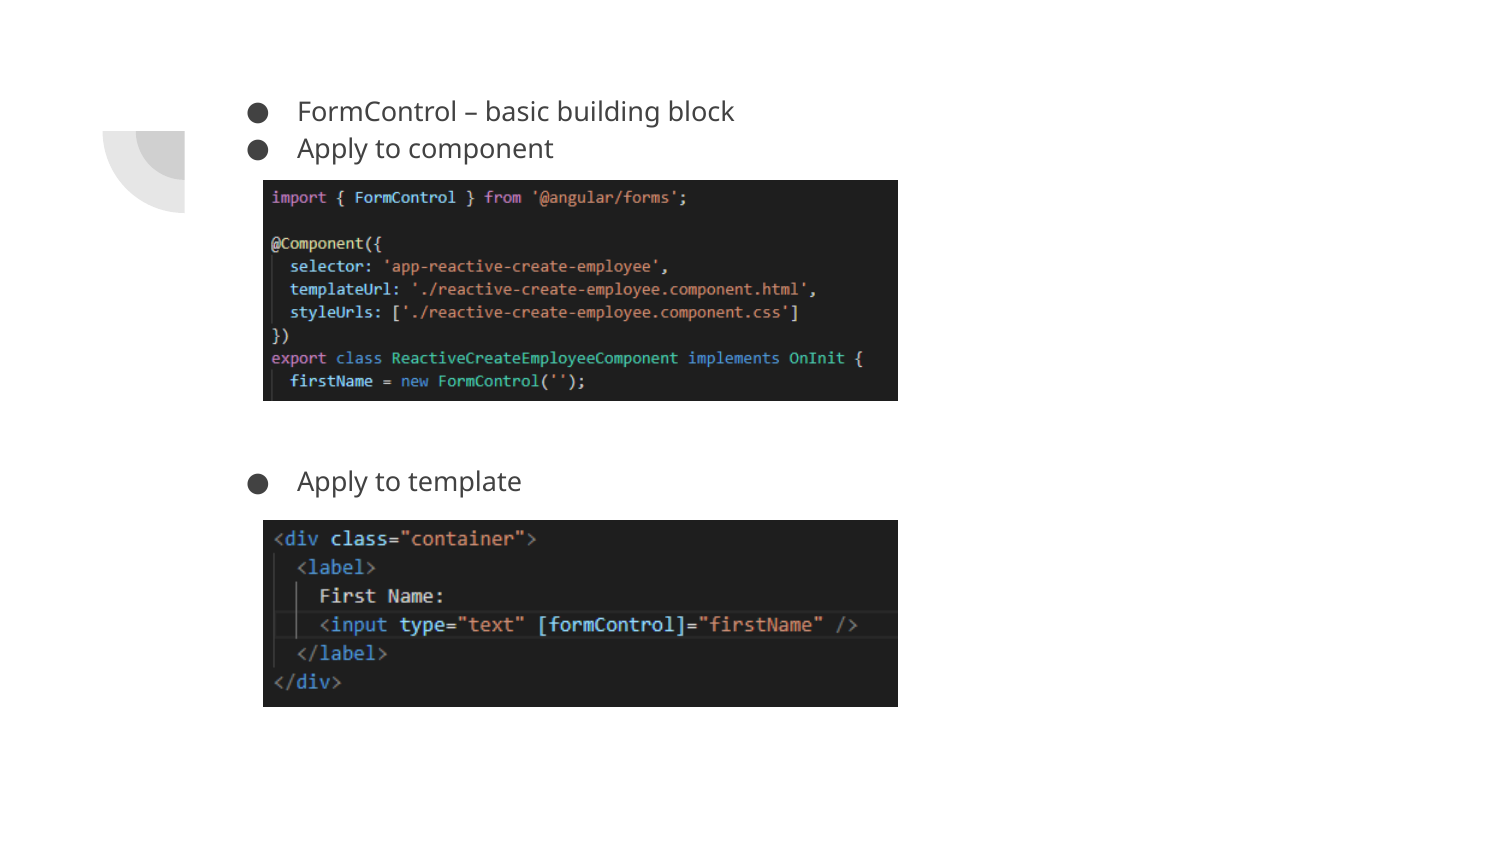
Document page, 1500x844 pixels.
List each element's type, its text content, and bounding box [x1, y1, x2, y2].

picture [263, 180, 899, 401]
picture [263, 520, 899, 707]
list FormControl – basic building block Apply to component Apply to template [207, 74, 1350, 736]
